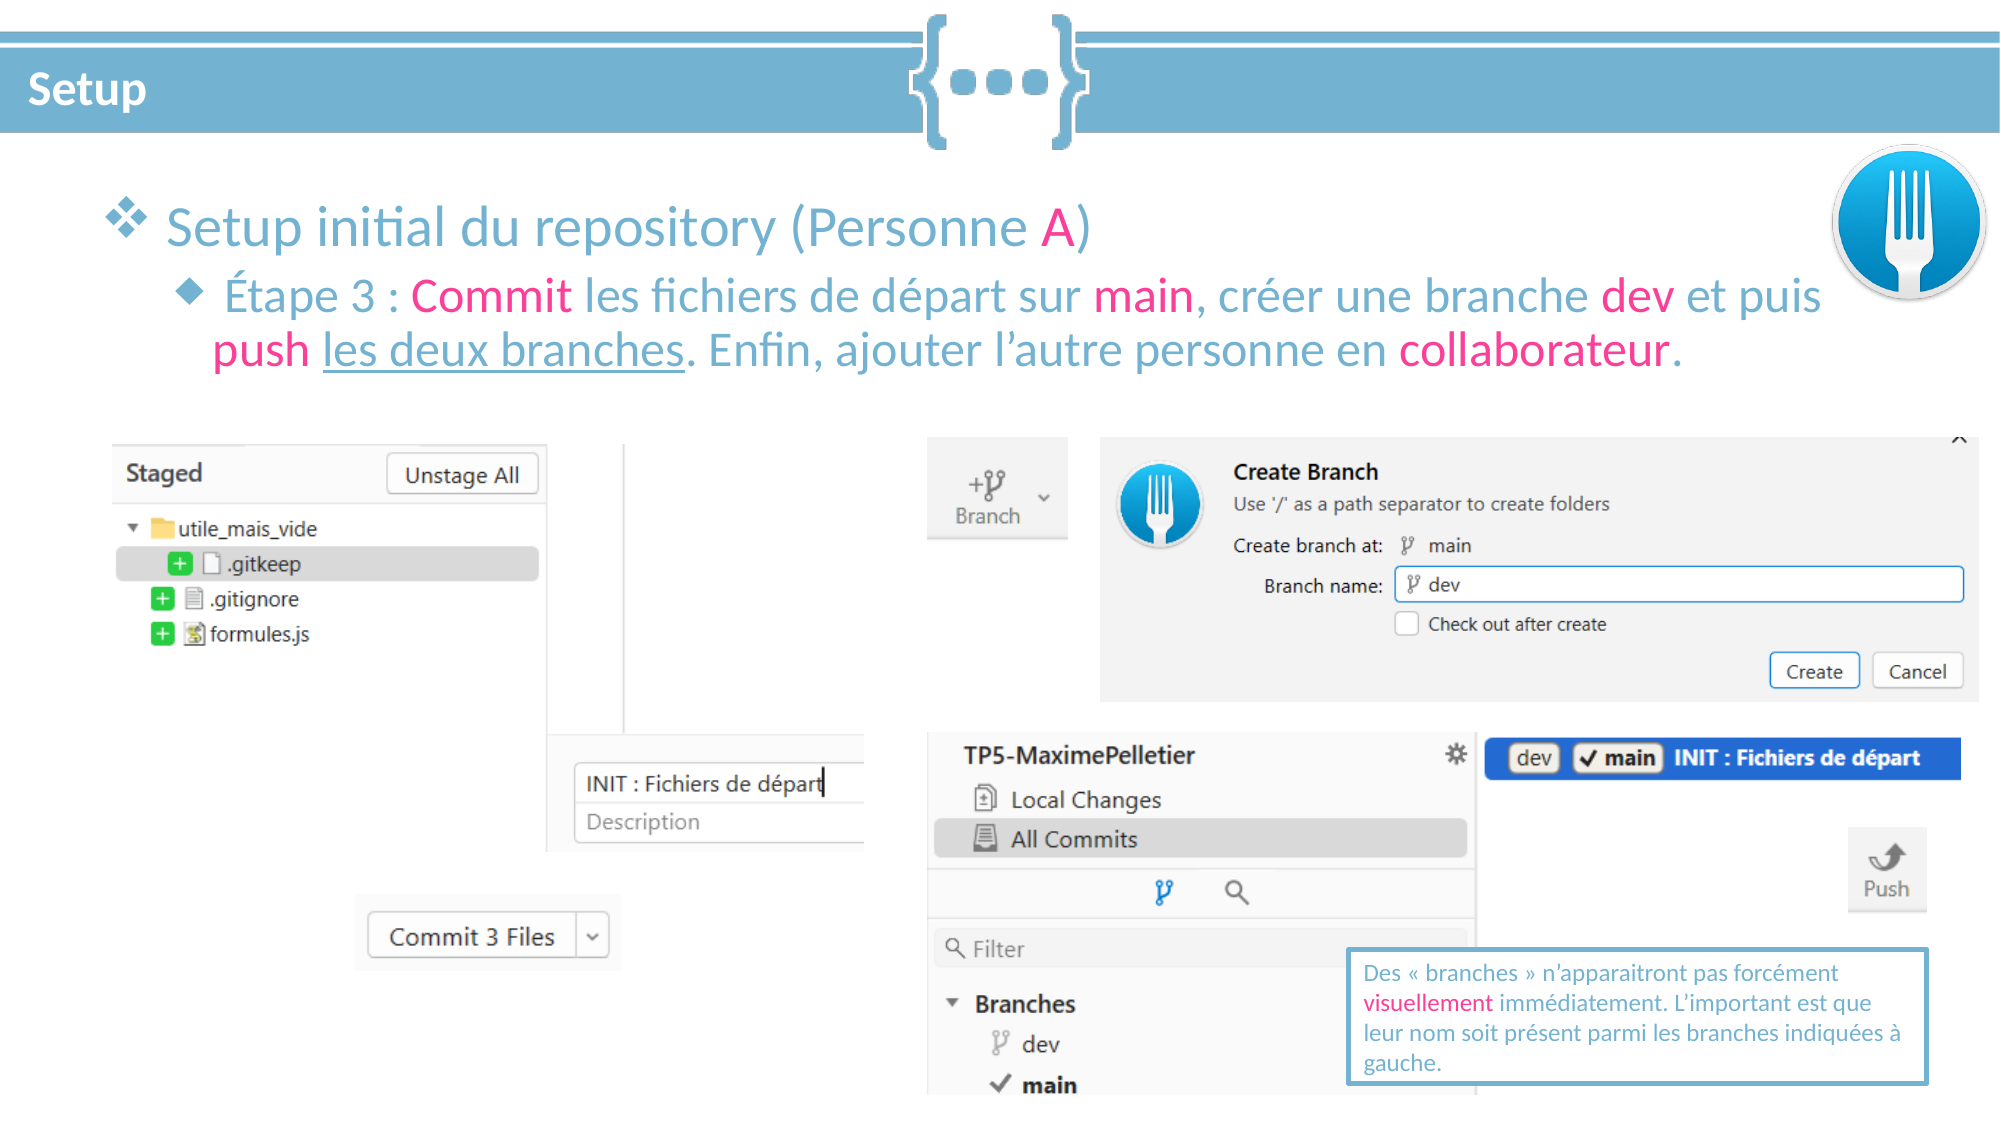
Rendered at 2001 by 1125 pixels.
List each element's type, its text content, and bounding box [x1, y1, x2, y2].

picture [926, 437, 1068, 549]
picture [1100, 437, 1979, 702]
title Setup [12, 58, 913, 120]
picture [0, 4, 2000, 309]
picture [355, 894, 621, 971]
list Setup initial du repository (Personne A) Étape 3 : Commit les fichiers de départ sur main, créer une branche dev et puis push les deux branches. Enfin, ajouter l’autre personne en collaborateur. [85, 188, 1910, 1014]
picture [112, 444, 864, 852]
picture [927, 732, 1961, 1095]
